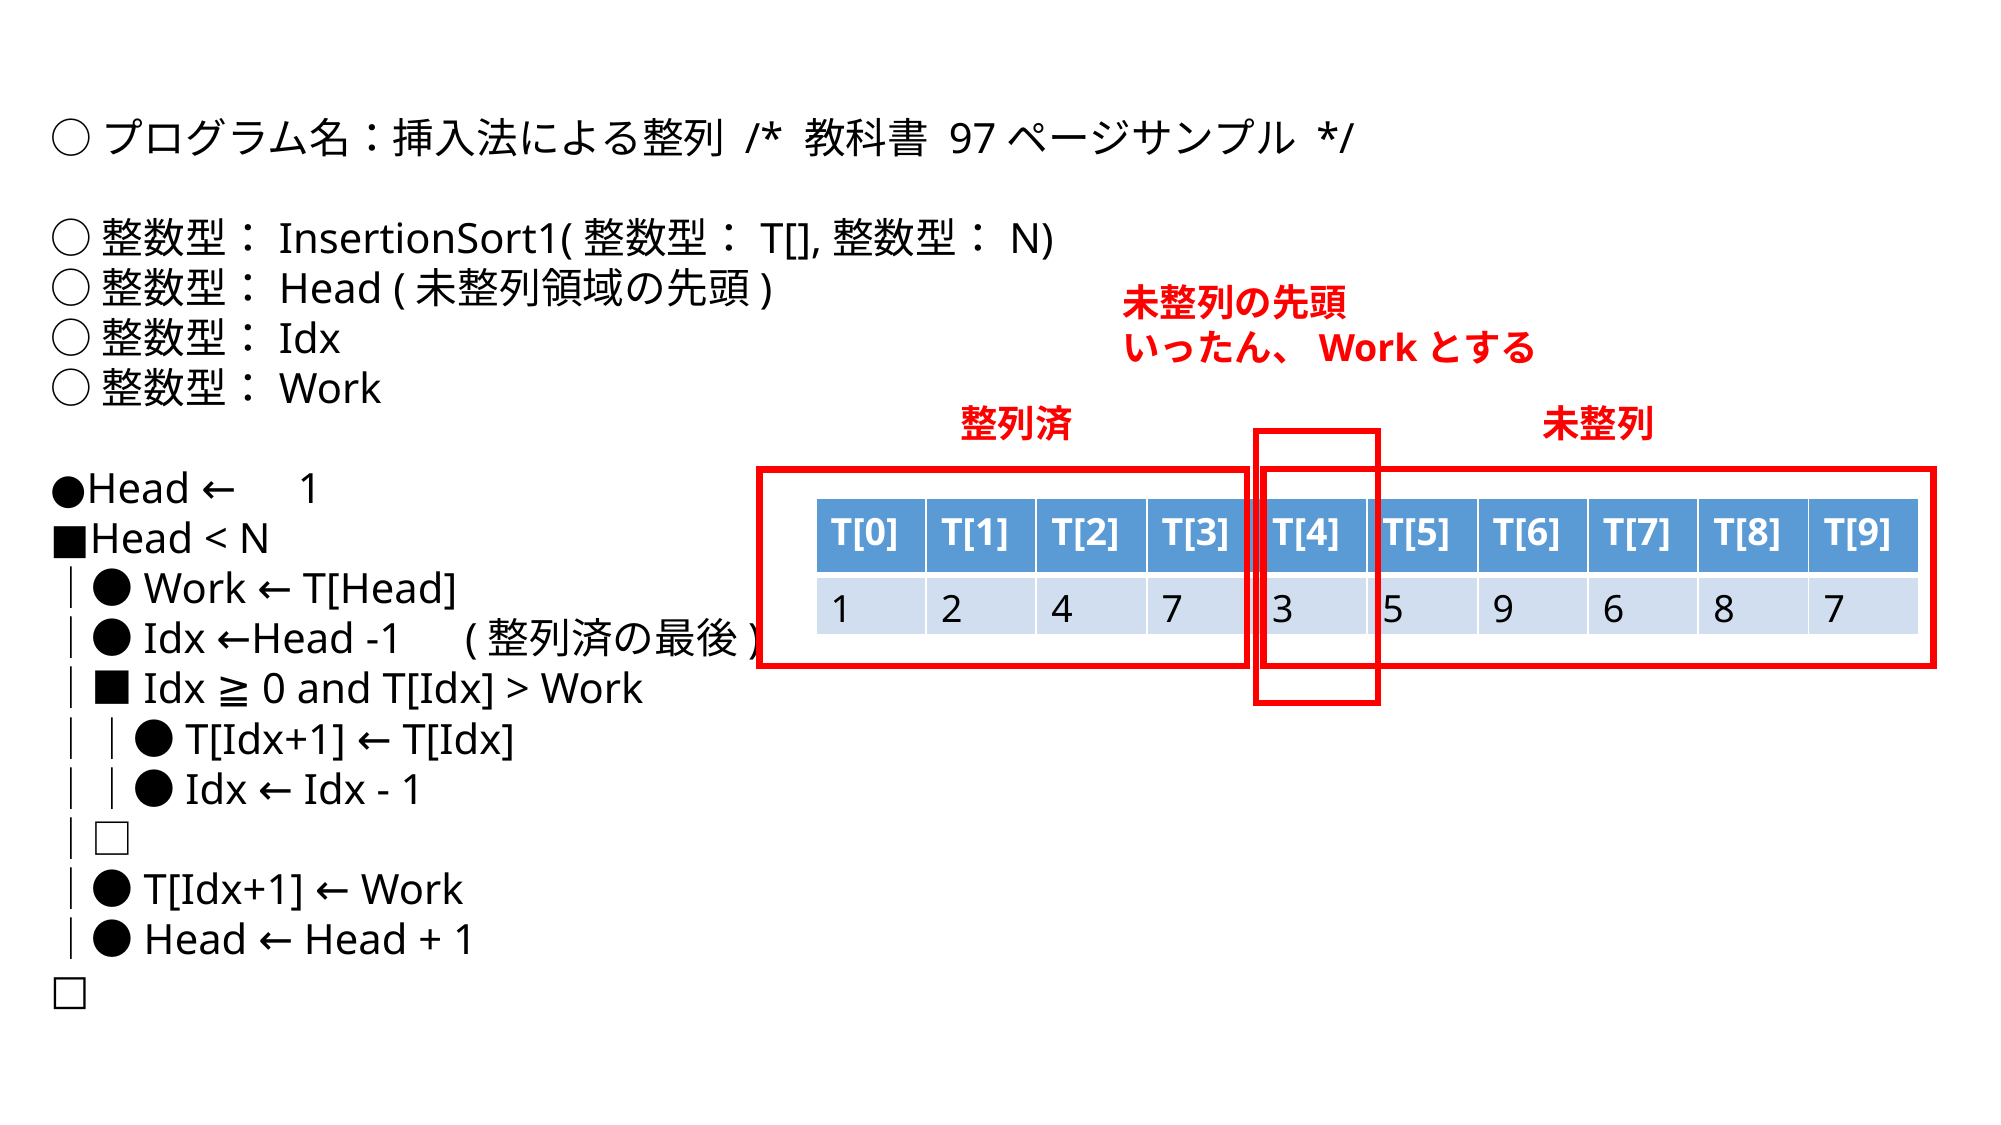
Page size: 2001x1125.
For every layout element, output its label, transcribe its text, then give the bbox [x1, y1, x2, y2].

table_cell 7 [1248, 578, 1255, 634]
text_box [759, 469, 1248, 667]
text_box ○プログラム名：挿入法による整列 /* 教科書 97ページサンプル */ ○整数型：InsertionSort1(整数型：T[],整数型：N) ○整数型：Head (未整列領域の先頭) ○整数型：Idx ○整数型：Work ●Head ← 1 ■Head < N ｜●Work ← T[Head] ｜●Idx ←Head -1 (整列済の最後) ｜■Idx ≧ 0 and T[Idx] > Work ｜｜●T[Idx+1] ← T[Idx] ｜｜●Idx ← Idx - 1 ｜□ ｜●T[Idx+1] ← Work ｜●Head ← Head + 1 □ [35, 104, 1370, 1020]
text_box 未整列 [1527, 392, 1670, 453]
text_box [1255, 430, 1379, 704]
text_box 未整列の先頭 いったん、Workとする [1107, 271, 1553, 376]
text_box [1379, 468, 1934, 667]
table_header T[3] [1248, 499, 1255, 572]
text_box 整列済 [945, 393, 1088, 453]
